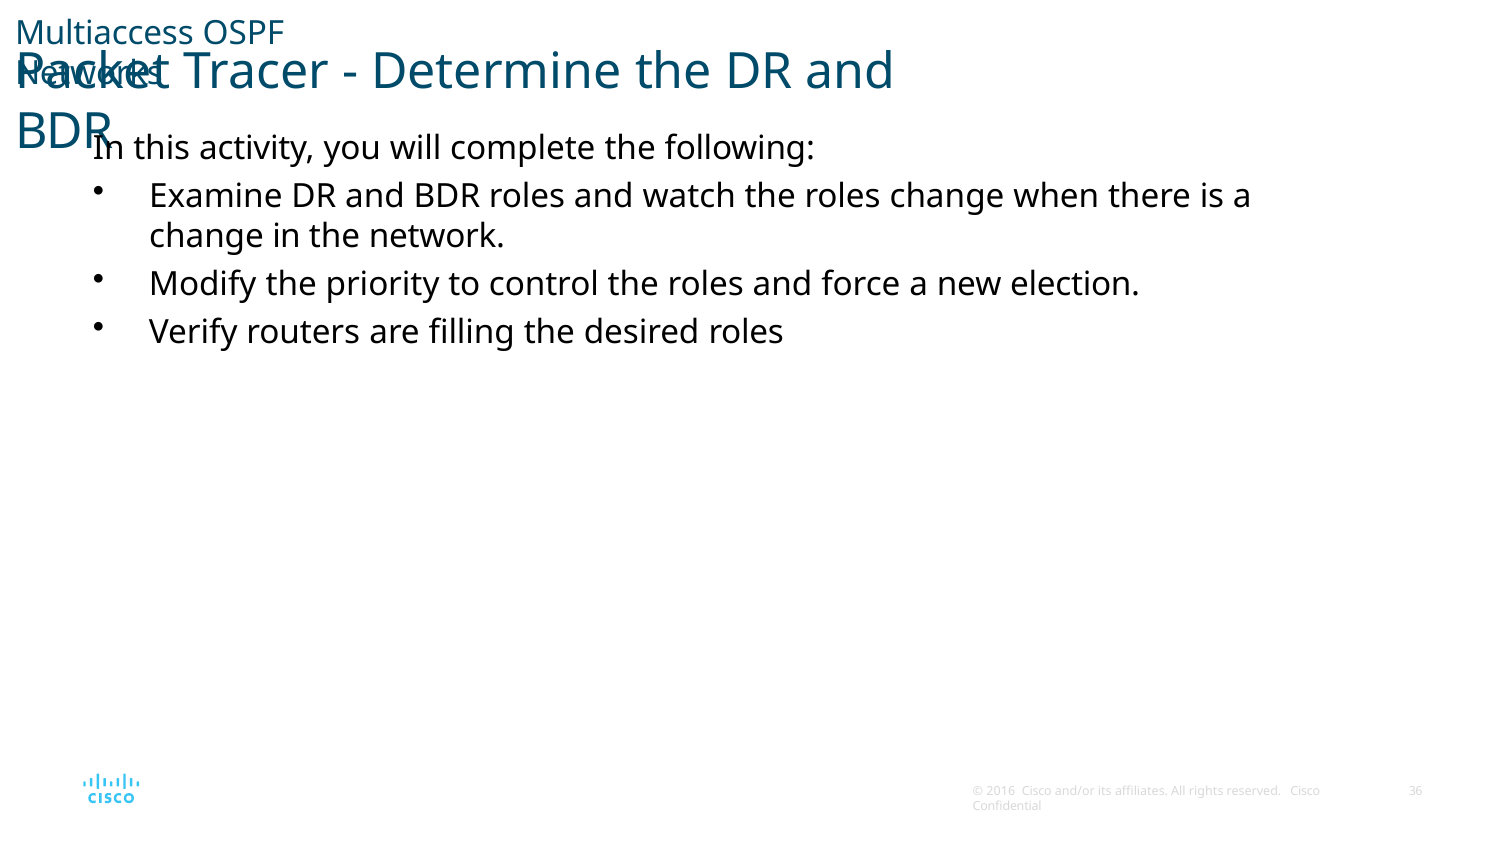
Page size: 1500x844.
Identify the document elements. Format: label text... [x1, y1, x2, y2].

text_box Multiaccess OSPF Networks [12, 9, 439, 36]
text_box In this activity, you will complete the following: Examine DR and BDR roles and watch the roles change when there is a change in the network. Modify the priority to control the roles and force a new election. Verify routers are filling the desired roles [90, 116, 1370, 351]
slide_number 30 [1402, 782, 1432, 844]
footer © 2016 Cisco and/or its affiliates. All rights reserved. Cisco Confidential [970, 782, 1381, 844]
title Packet Tracer - Determine the DR and BDR [12, 36, 987, 180]
